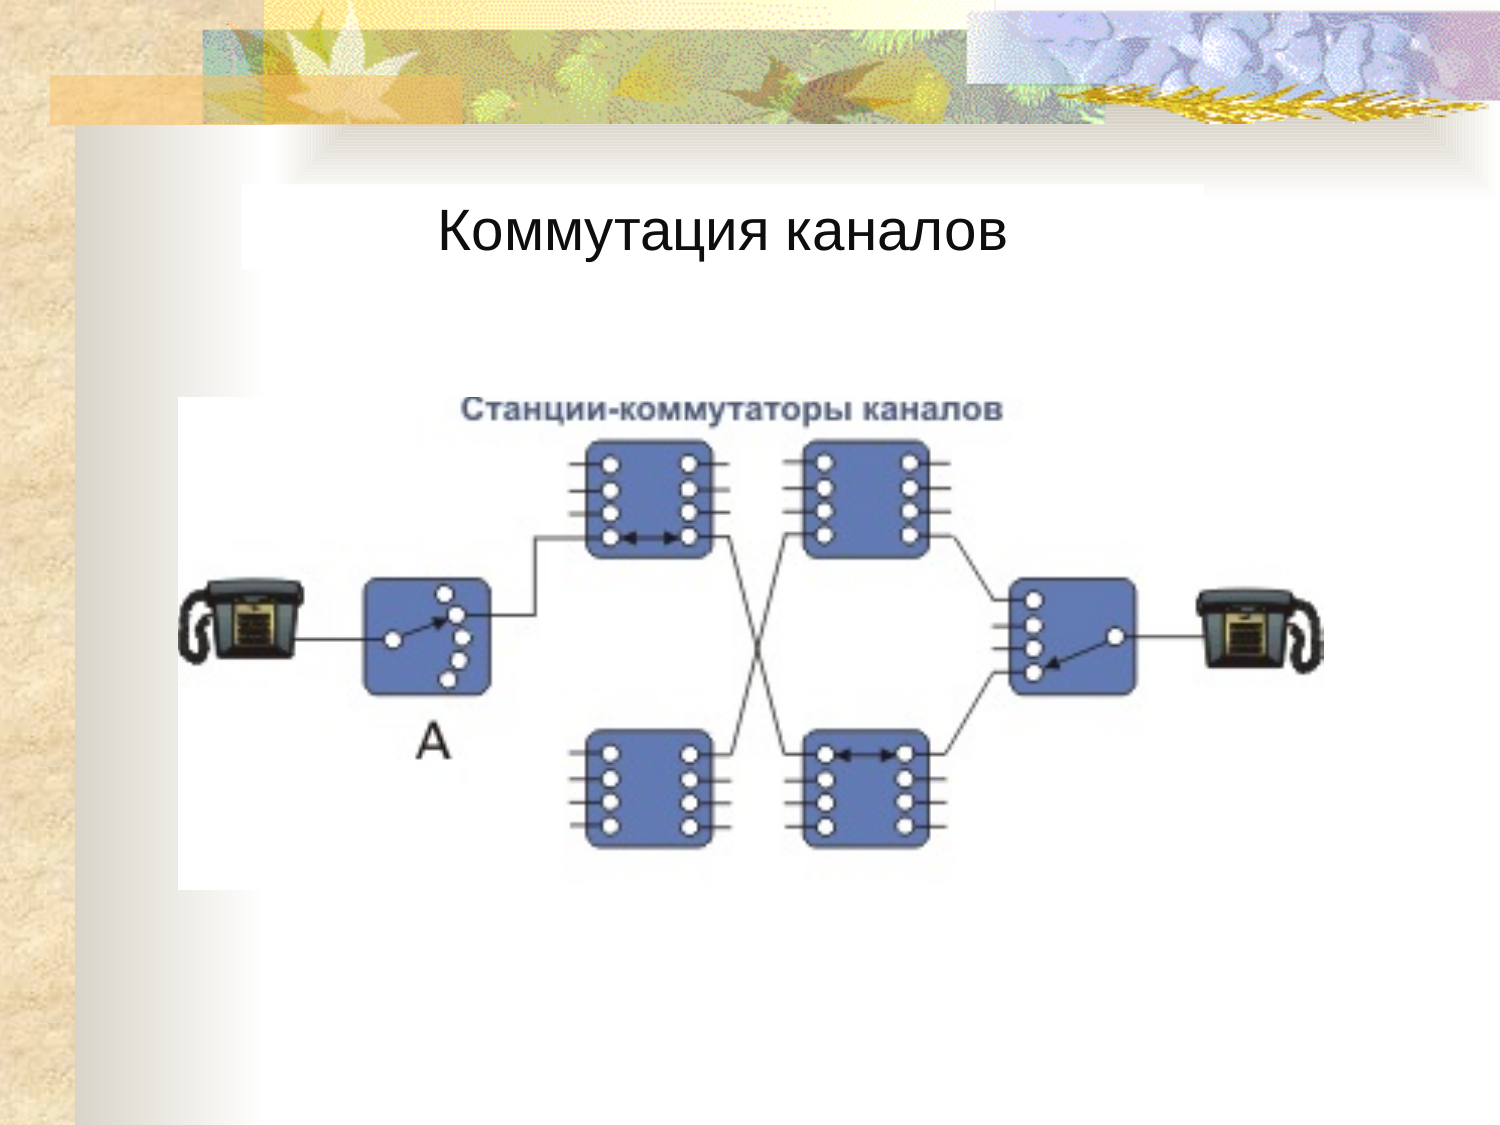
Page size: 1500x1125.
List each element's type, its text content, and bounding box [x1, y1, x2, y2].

text_box Коммутация каналов [242, 184, 1205, 270]
text_box [349, 30, 1250, 106]
picture [178, 396, 1324, 890]
picture [0, 0, 1500, 1125]
